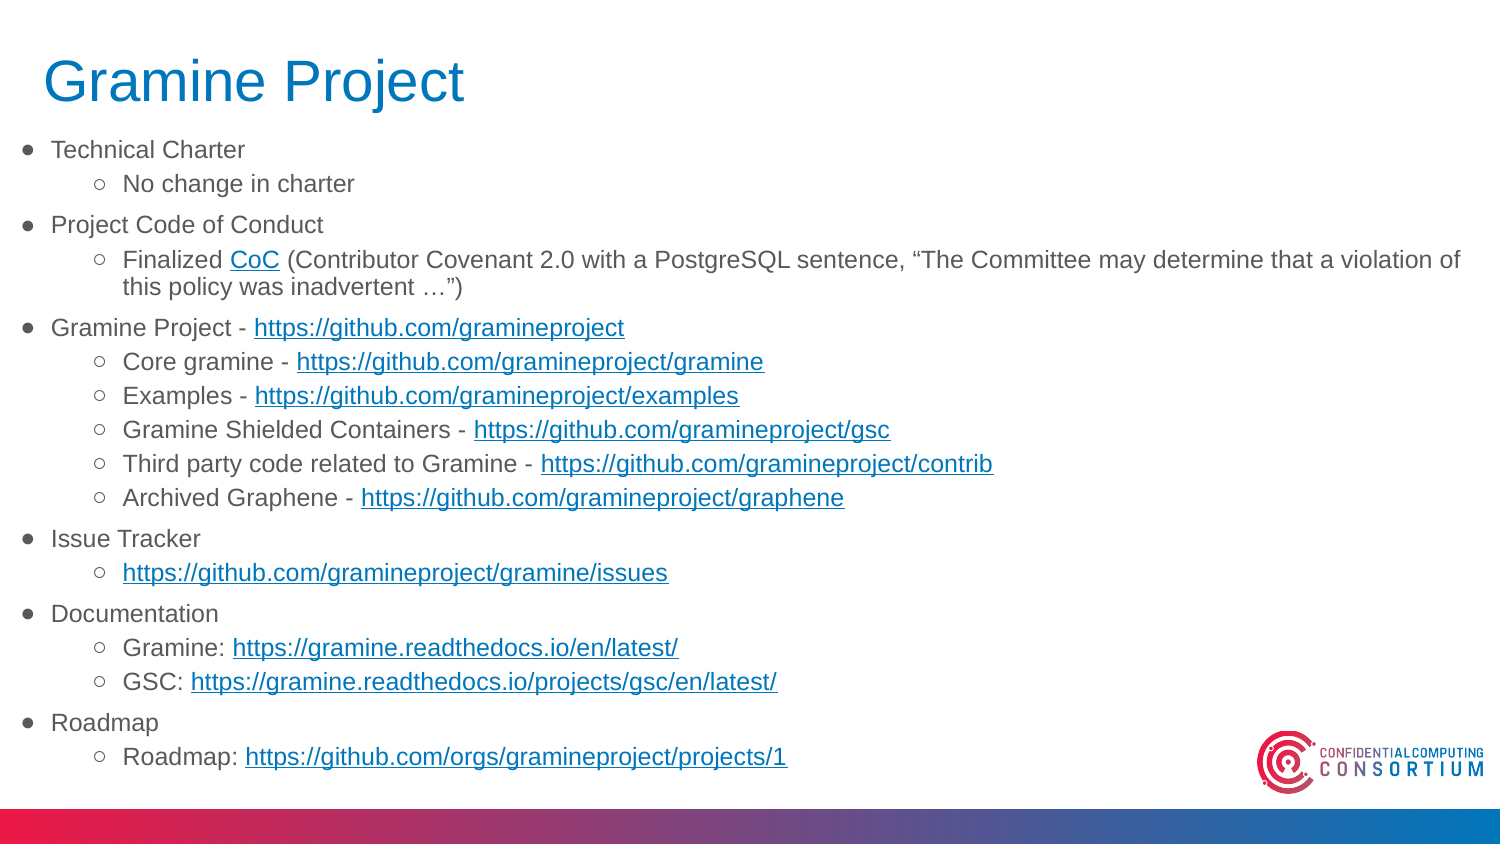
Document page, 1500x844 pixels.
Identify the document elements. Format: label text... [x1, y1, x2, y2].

list Technical Charter No change in charter Project Code of Conduct Finalized CoC (Contributor Covenant 2.0 with a PostgreSQL sentence, “The Committee may determine that a violation of this policy was inadvertent …”) Gramine Project - https://github.com/gramineproject Core gramine - https://github.com/gramineproject/gramine Examples - https://github.com/gramineproject/examples Gramine Shielded Containers - https://github.com/gramineproject/gsc Third party code related to Gramine - https://github.com/gramineproject/contrib Archived Graphene - https://github.com/gramineproject/graphene Issue Tracker https://github.com/gramineproject/gramine/issues Documentation Gramine: https://gramine.readthedocs.io/en/latest/ GSC: https://gramine.readthedocs.io/projects/gsc/en/latest/ Roadmap Roadmap: https://github.com/orgs/gramineproject/projects/1 [0, 129, 1489, 786]
picture [1257, 786, 1483, 794]
title Gramine Project [28, 35, 1427, 129]
